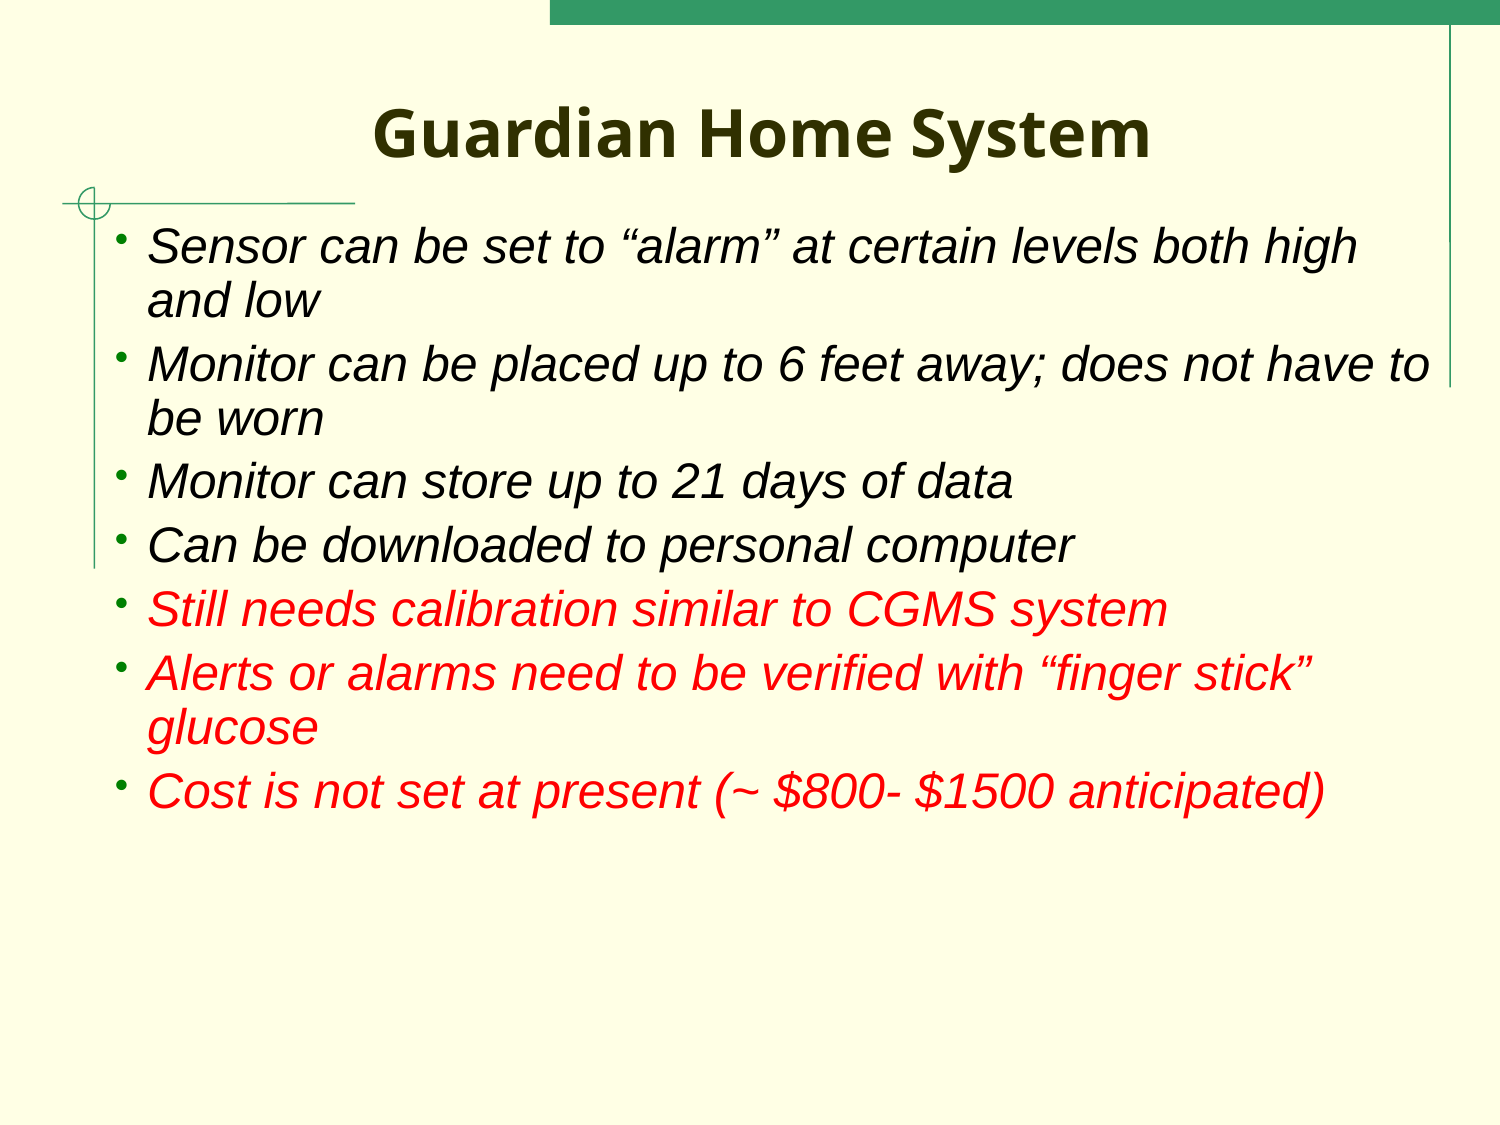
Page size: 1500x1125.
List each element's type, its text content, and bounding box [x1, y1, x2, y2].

title Guardian Home System [87, 50, 1438, 213]
list Sensor can be set to “alarm” at certain levels both high and low Monitor can be placed up to 6 feet away; does not have to be worn Monitor can store up to 21 days of data Can be downloaded to personal computer Still needs calibration similar to CGMS system Alerts or alarms need to be verified with “finger stick” glucose Cost is not set at present (~ $800- $1500 anticipated) [99, 212, 1450, 988]
